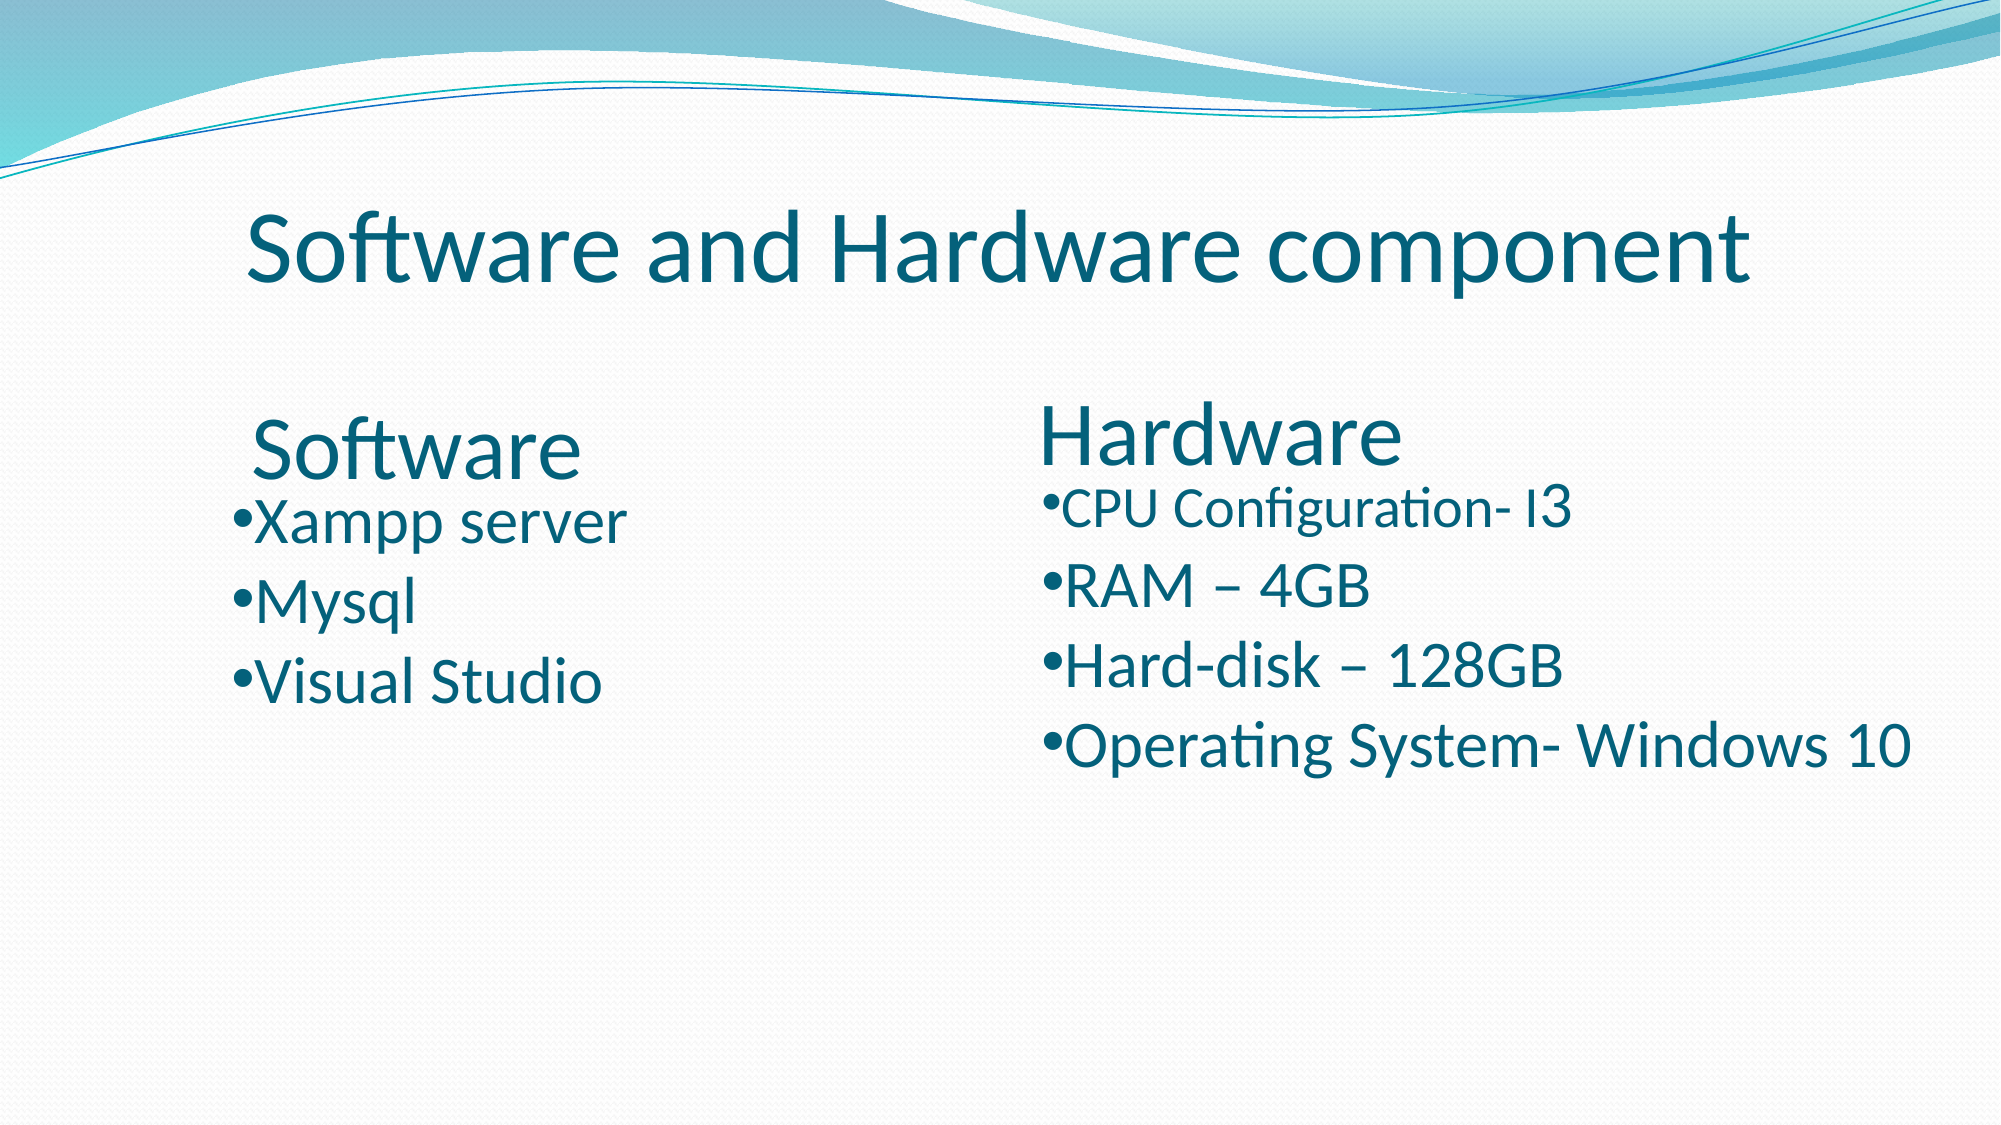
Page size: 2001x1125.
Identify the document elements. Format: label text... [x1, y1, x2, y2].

text_box Software [67, 380, 768, 568]
text_box Hardware [871, 366, 1572, 554]
title Software and Hardware component [99, 115, 1900, 303]
text_box CPU Configuration- I3 RAM – 4GB Hard-disk – 128GB Operating System- Windows 10 [1041, 473, 2000, 781]
text_box Xampp server Mysql Visual Studio [231, 477, 932, 808]
